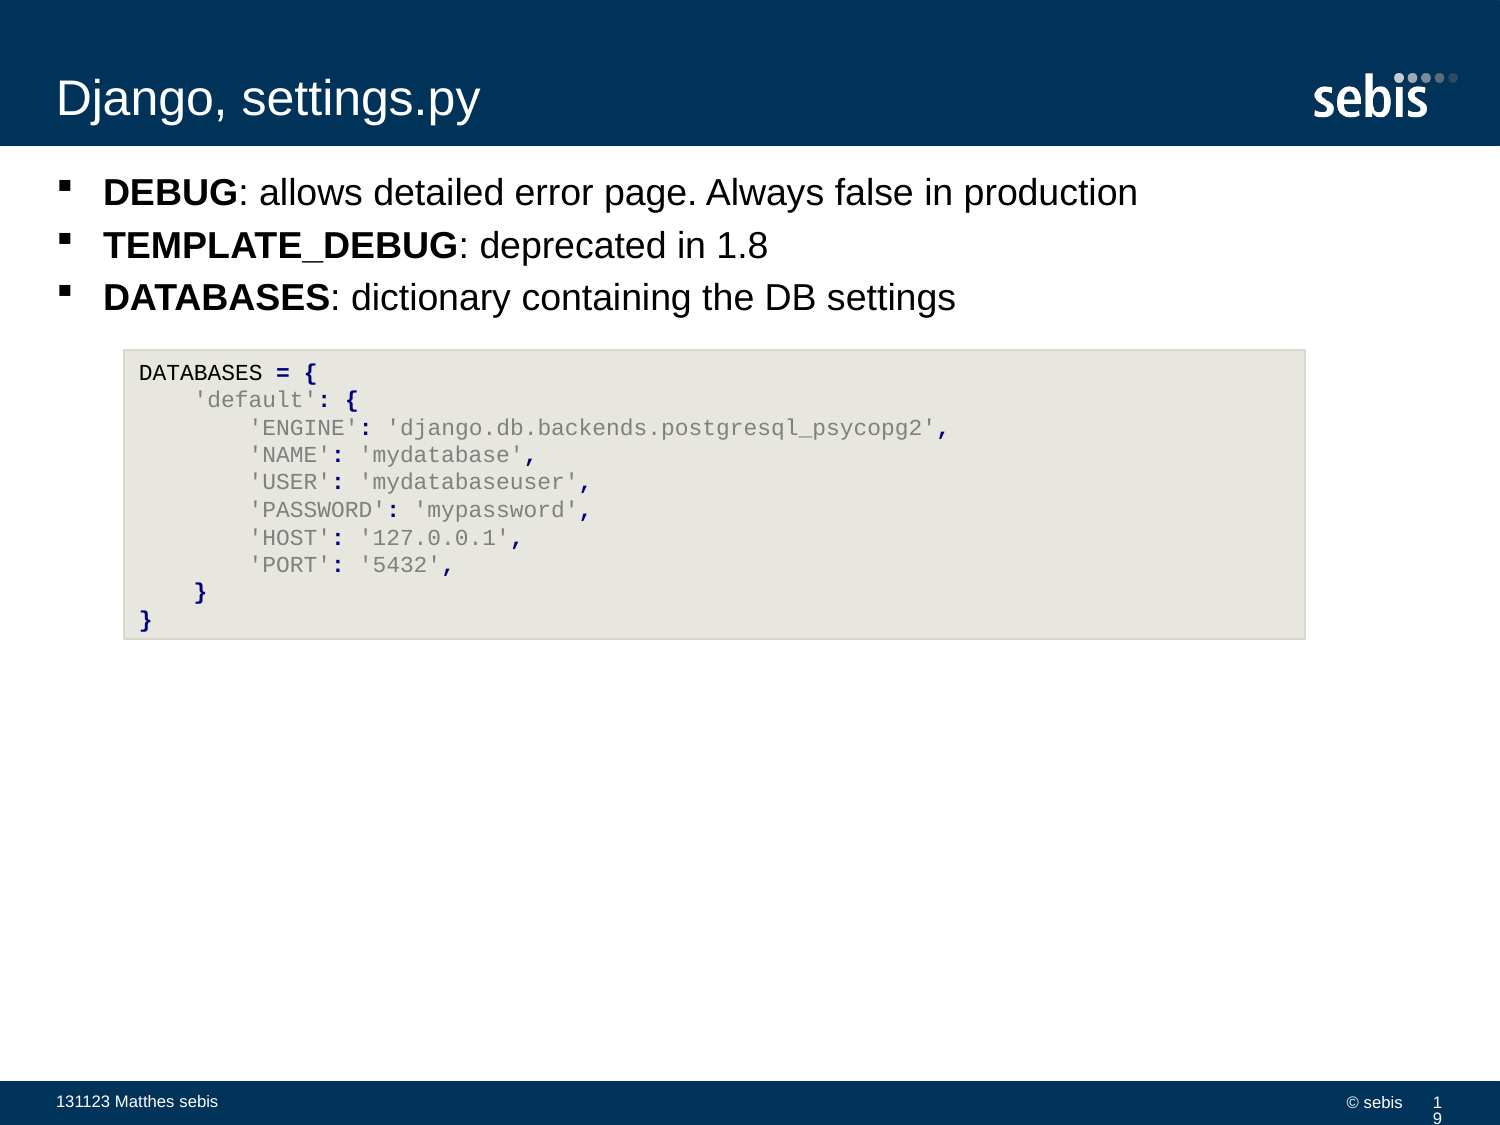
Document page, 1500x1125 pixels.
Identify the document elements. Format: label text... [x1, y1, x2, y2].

slide_number 19 [1417, 1077, 1460, 1125]
text_box DATABASES = { 'default': { 'ENGINE': 'django.db.backends.postgresql_psycopg2', 'NAME': 'mydatabase', 'USER': 'mydatabaseuser', 'PASSWORD': 'mypassword', 'HOST': '127.0.0.1', 'PORT': '5432', } } [123, 349, 1306, 640]
list DEBUG: allows detailed error page. Always false in production TEMPLATE_DEBUG: deprecated in 1.8 DATABASES: dictionary containing the DB settings [40, 160, 1460, 1048]
title Django, settings.py [40, 6, 1278, 126]
footer 131123 Matthes sebis [40, 1077, 751, 1125]
slide_number © sebis [1154, 1077, 1417, 1125]
